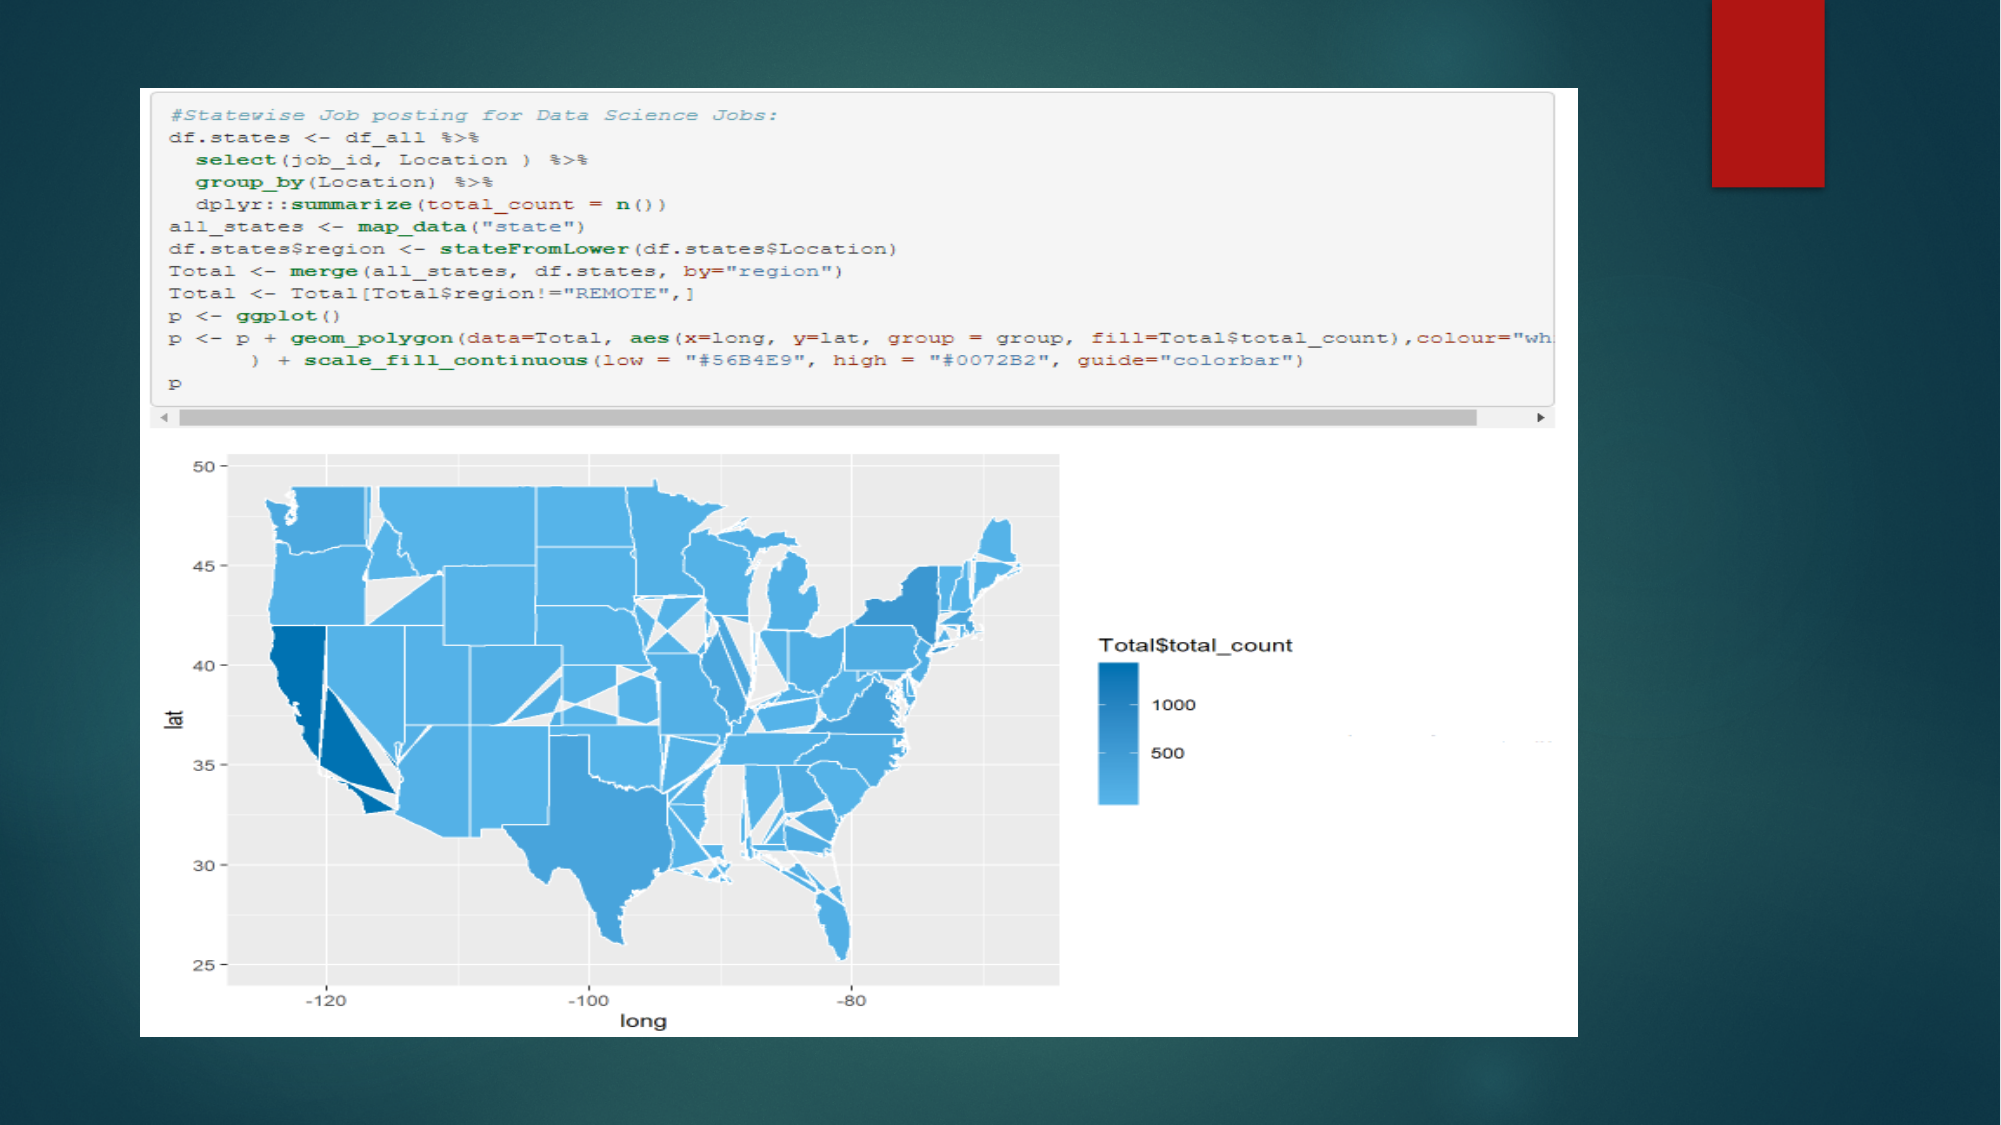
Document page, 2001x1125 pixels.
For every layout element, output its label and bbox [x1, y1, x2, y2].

picture [0, 0, 1578, 1125]
